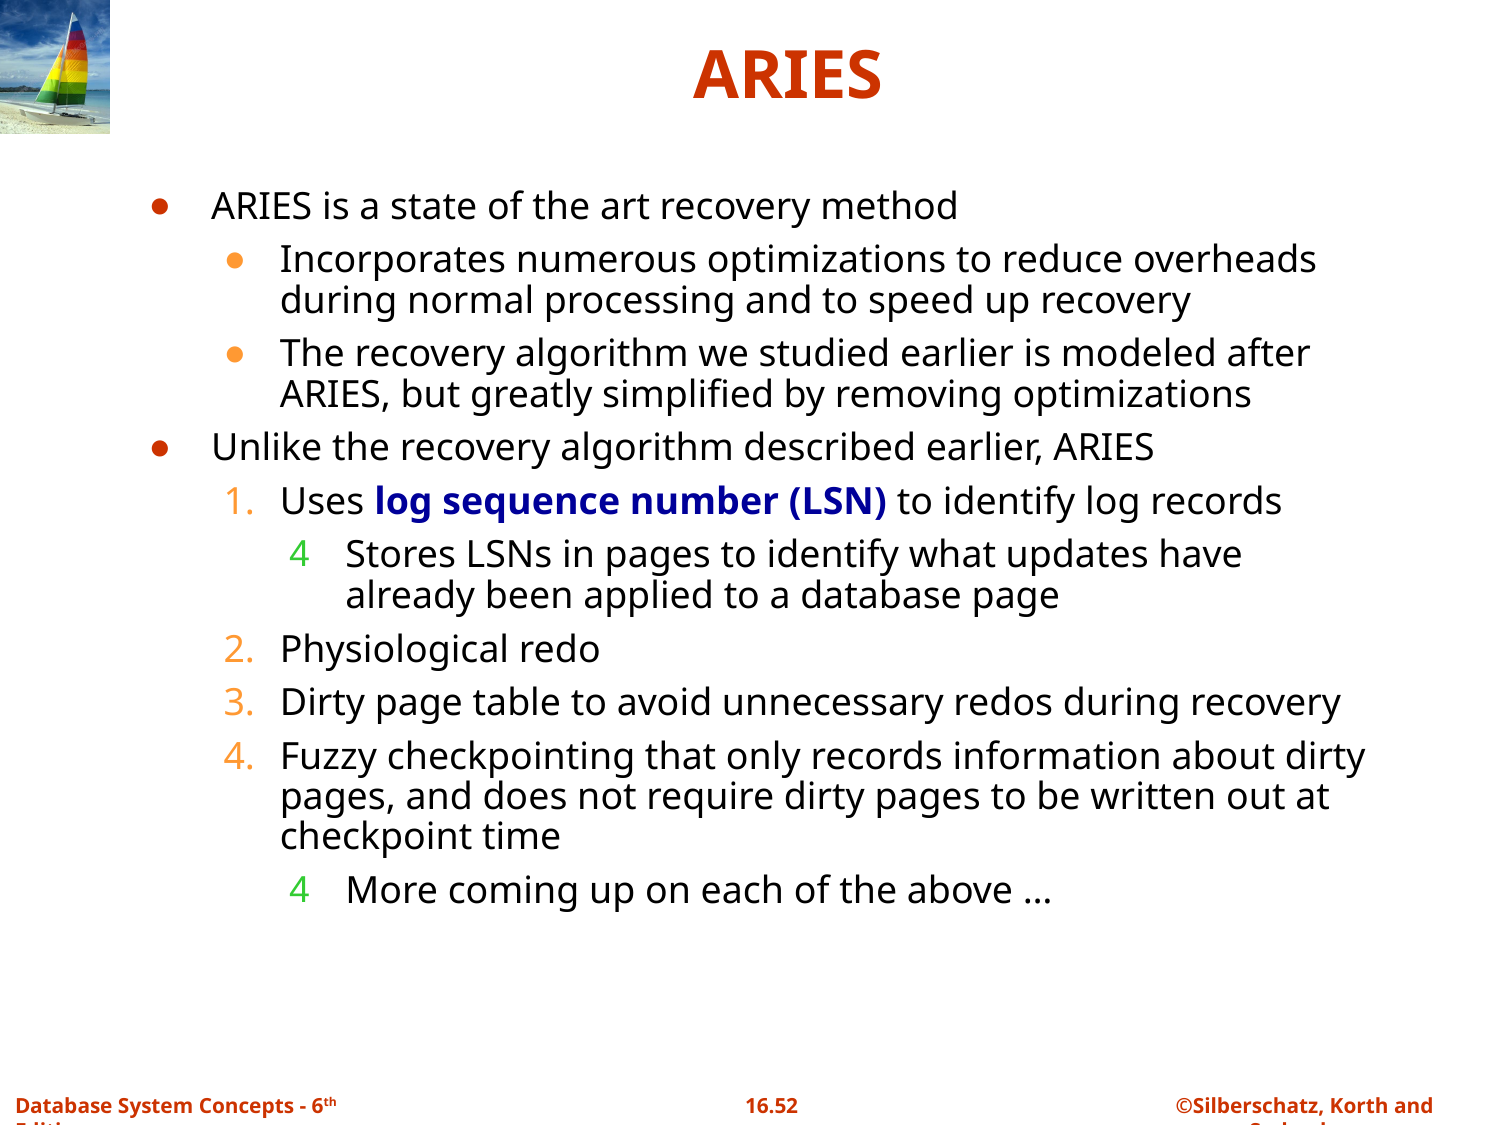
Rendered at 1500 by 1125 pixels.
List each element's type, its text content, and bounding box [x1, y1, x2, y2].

list ARIES is a state of the art recovery method Incorporates numerous optimizations to reduce overheads during normal processing and to speed up recovery The recovery algorithm we studied earlier is modeled after ARIES, but greatly simplified by removing optimizations Unlike the recovery algorithm described earlier, ARIES Uses log sequence number (LSN) to identify log records Stores LSNs in pages to identify what updates have already been applied to a database page Physiological redo Dirty page table to avoid unnecessary redos during recovery Fuzzy checkpointing that only records information about dirty pages, and does not require dirty pages to be written out at checkpoint time More coming up on each of the above … [133, 179, 1391, 984]
picture [0, 0, 110, 134]
title ARIES [126, 19, 1451, 120]
